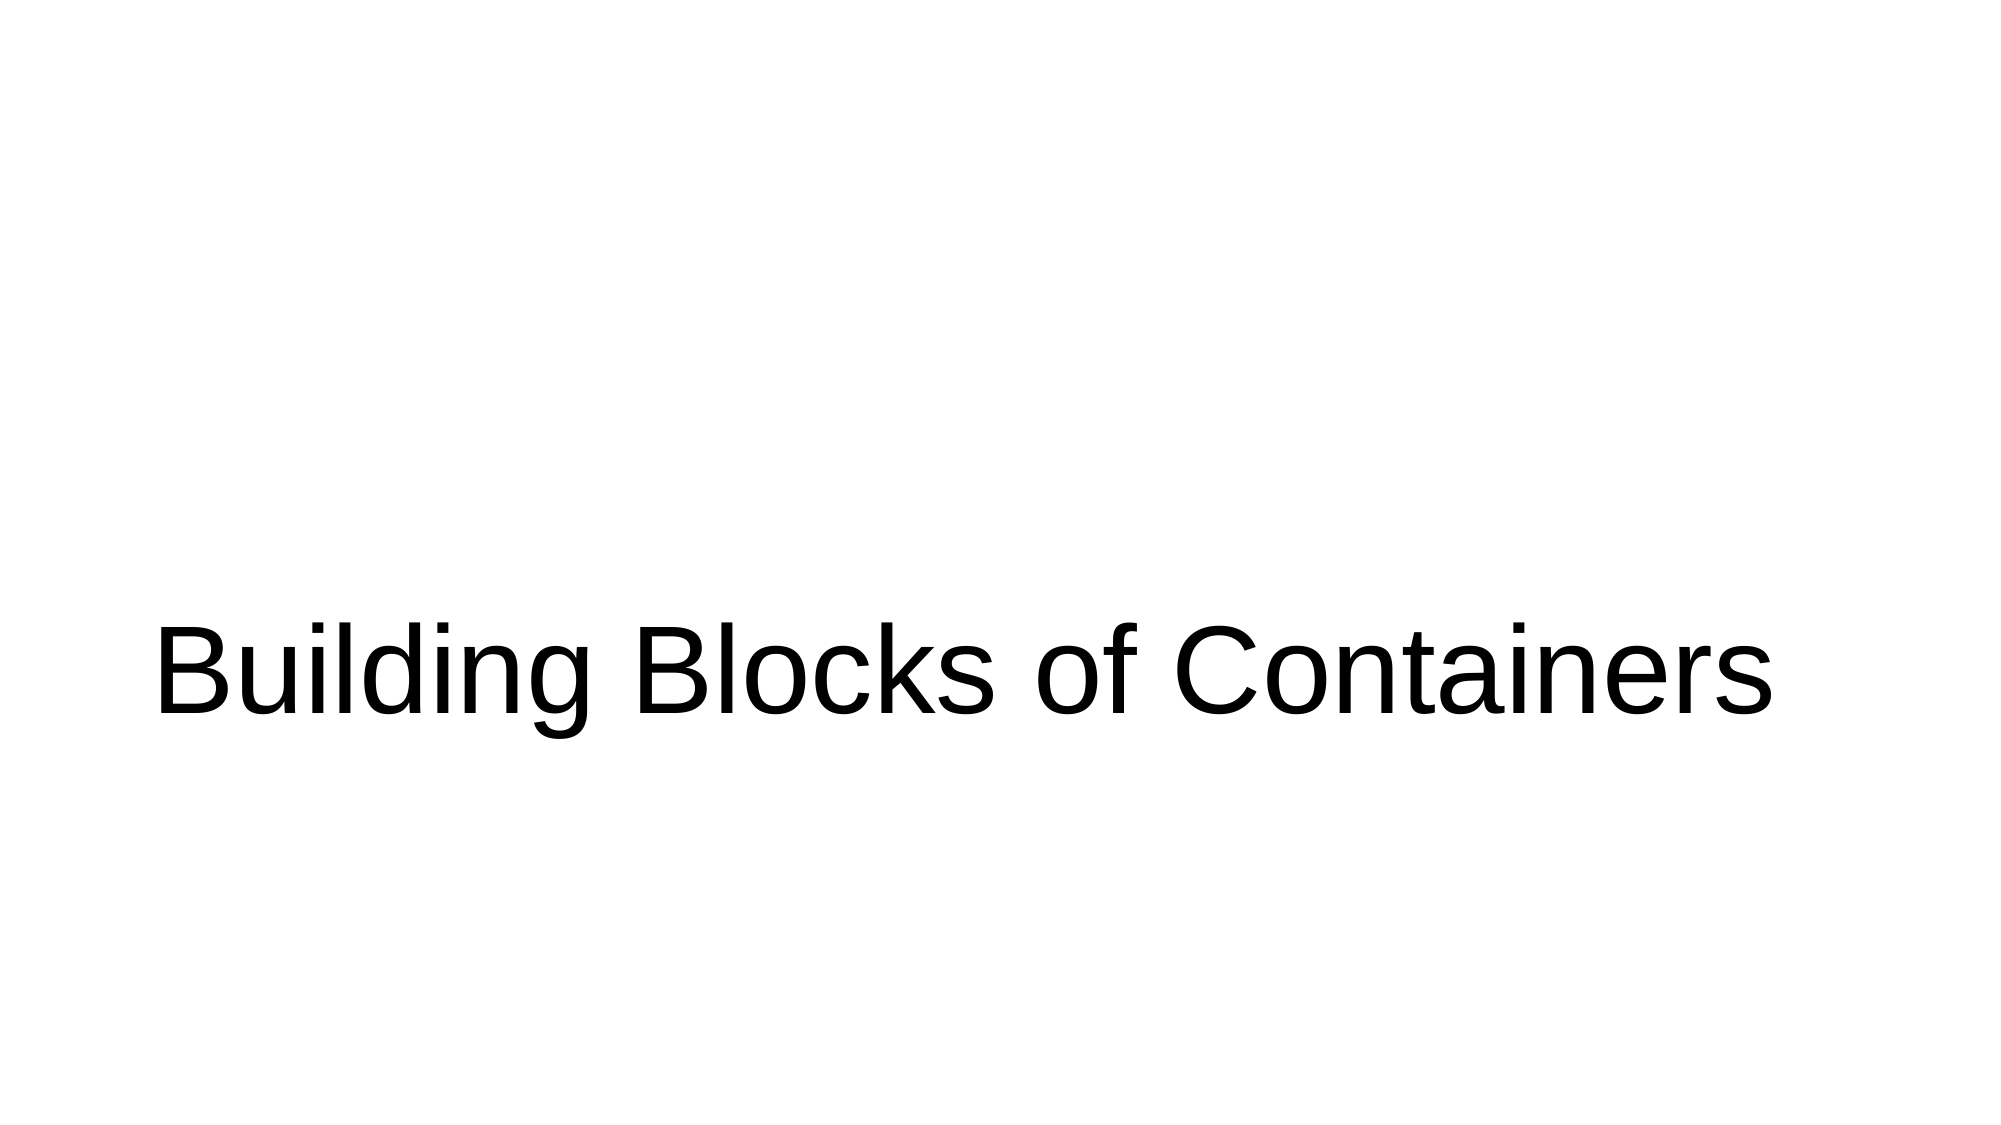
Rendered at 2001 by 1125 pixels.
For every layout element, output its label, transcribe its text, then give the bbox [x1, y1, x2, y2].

title Building Blocks of Containers [136, 280, 1862, 749]
